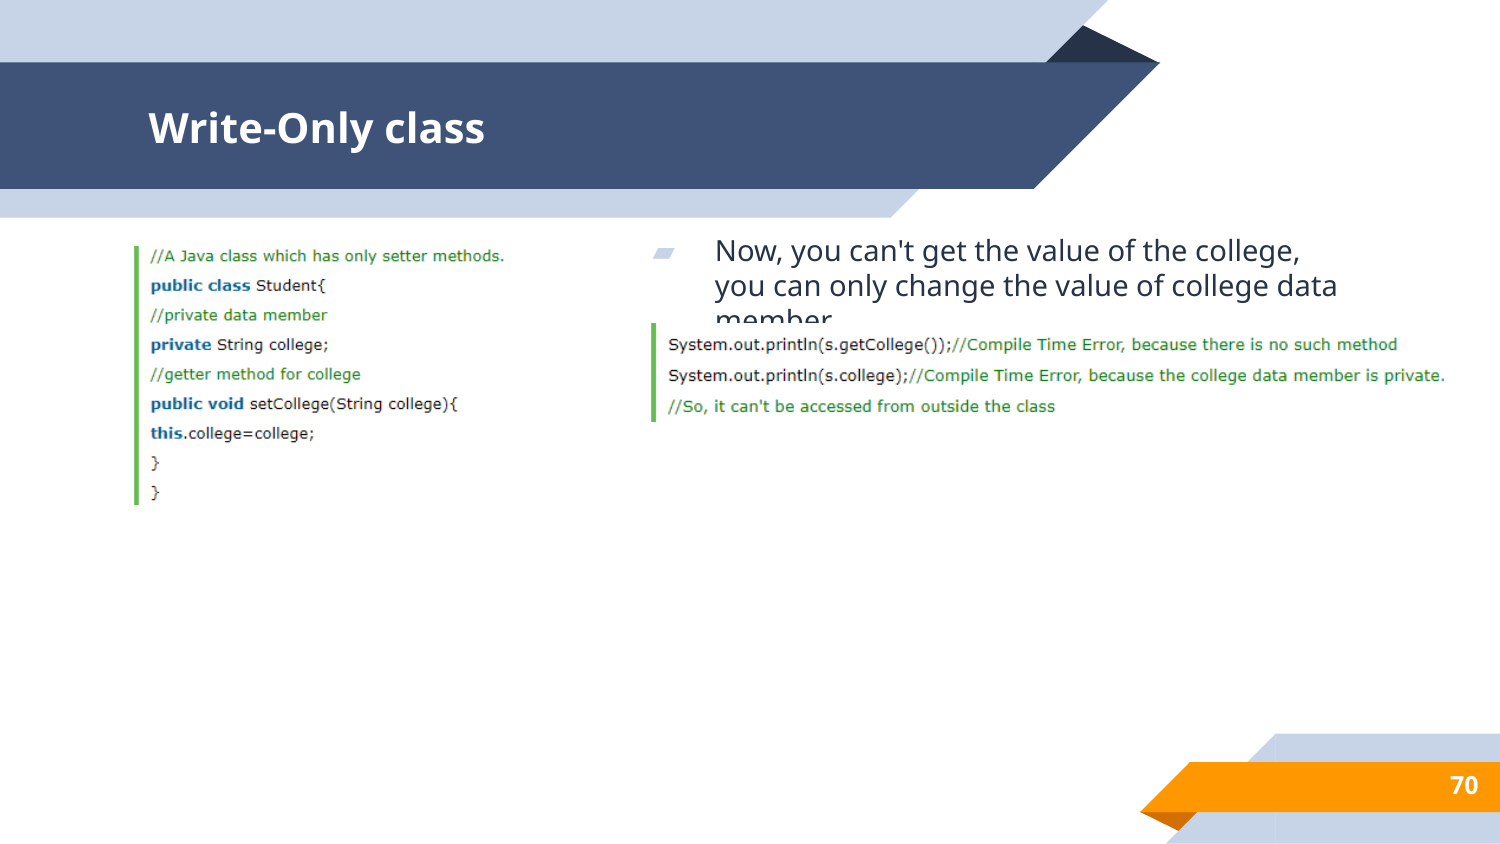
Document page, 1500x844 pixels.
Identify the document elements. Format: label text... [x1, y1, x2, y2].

title Write-Only class [133, 64, 1035, 190]
list Now, you can't get the value of the college, you can only change the value of college data member. [624, 217, 1367, 734]
slide_number 70 [1249, 760, 1494, 813]
picture [133, 246, 543, 505]
picture [649, 323, 1450, 423]
